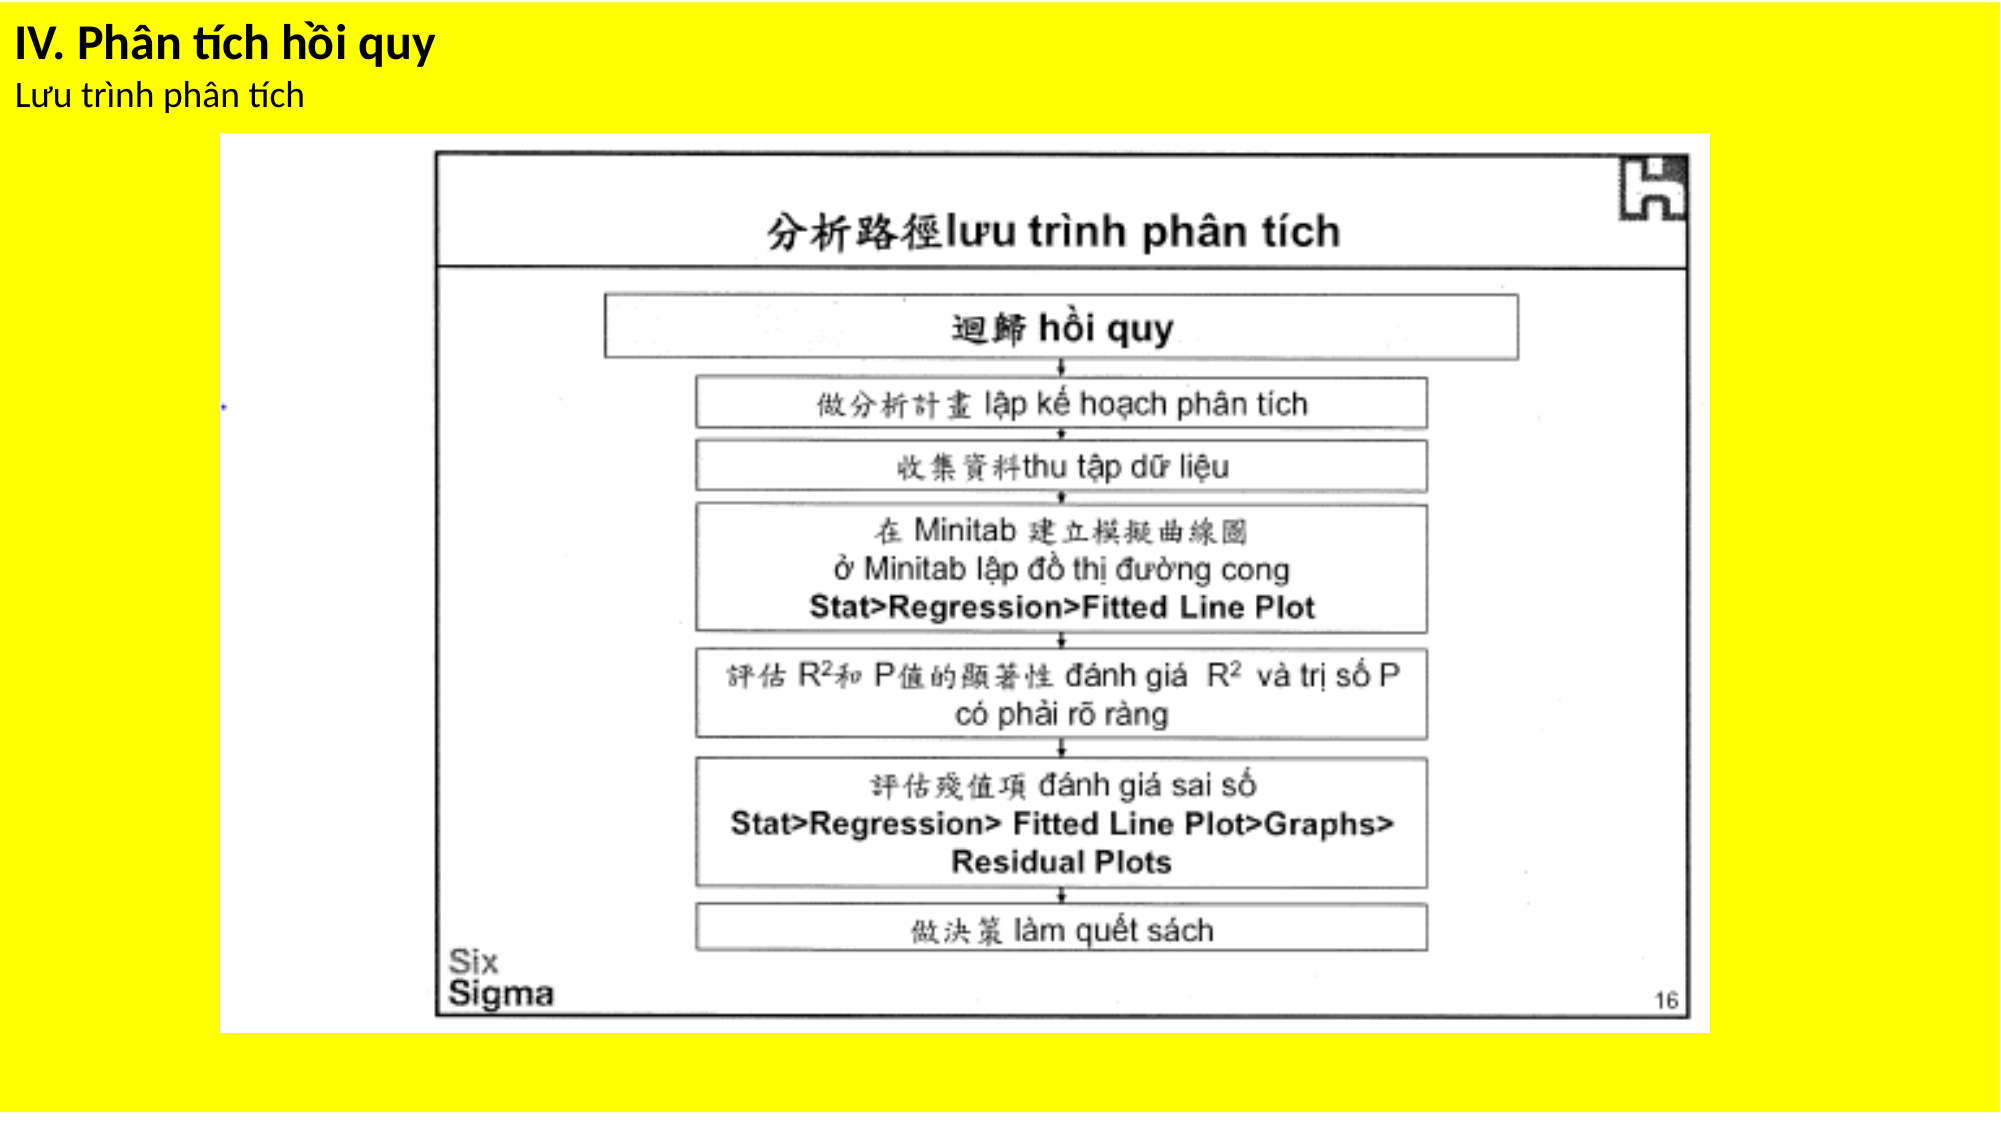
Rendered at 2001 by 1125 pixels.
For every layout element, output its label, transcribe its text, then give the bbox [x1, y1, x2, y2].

text_box IV. Phân tích hồi quy Lưu trình phân tích [0, 2, 2000, 1113]
picture [220, 133, 1710, 1033]
